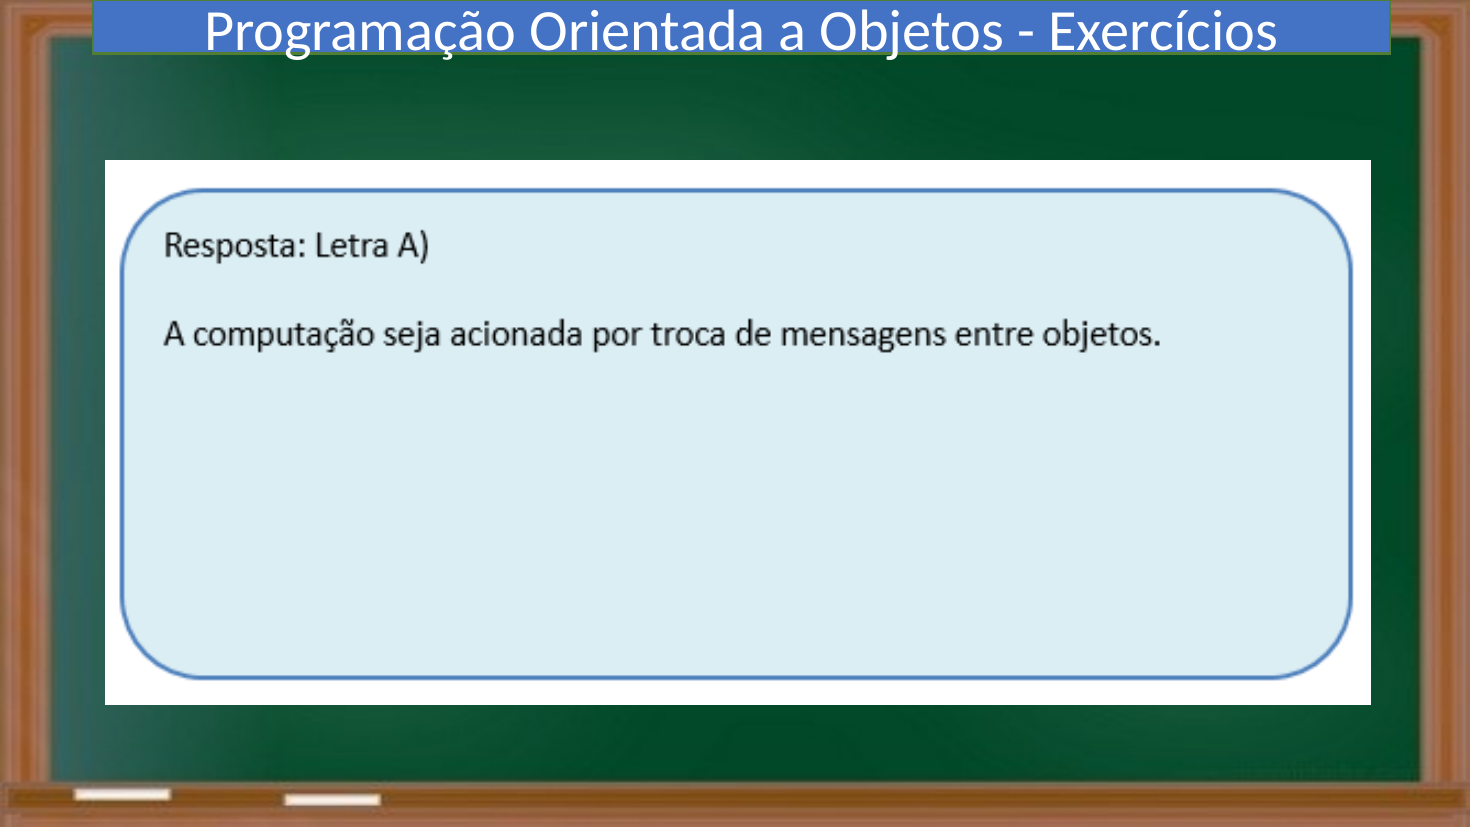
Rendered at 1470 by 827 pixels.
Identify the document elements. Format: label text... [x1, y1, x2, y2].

picture [0, 0, 1470, 827]
text_box Programação Orientada a Objetos - Exercícios [93, 0, 1391, 54]
